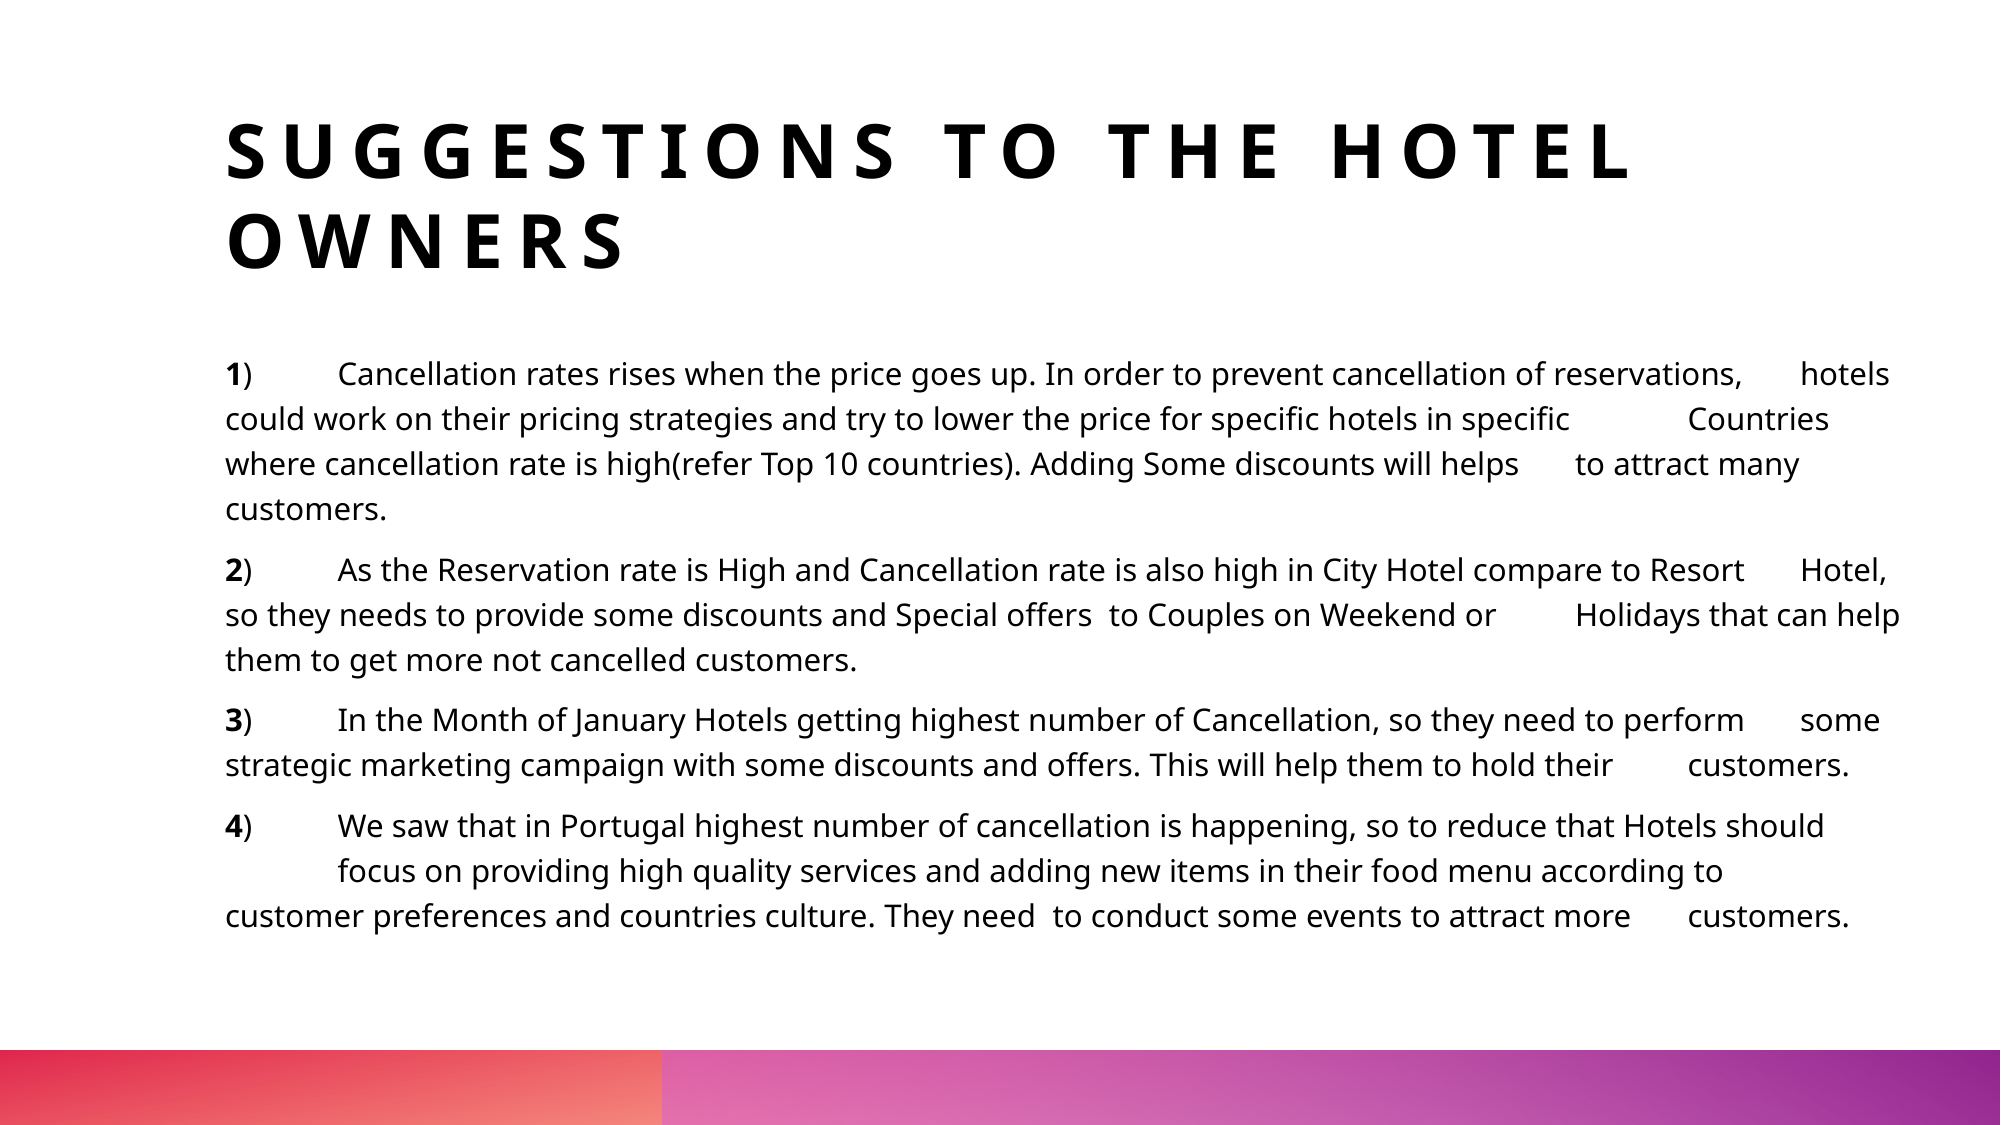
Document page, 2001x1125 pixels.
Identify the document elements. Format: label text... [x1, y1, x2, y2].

list 1) Cancellation rates rises when the price goes up. In order to prevent cancellation of reservations, hotels could work on their pricing strategies and try to lower the price for specific hotels in specific Countries where cancellation rate is high(refer Top 10 countries). Adding Some discounts will helps to attract many customers. 2) As the Reservation rate is High and Cancellation rate is also high in City Hotel compare to Resort Hotel, so they needs to provide some discounts and Special offers to Couples on Weekend or Holidays that can help them to get more not cancelled customers. 3) In the Month of January Hotels getting highest number of Cancellation, so they need to perform some strategic marketing campaign with some discounts and offers. This will help them to hold their customers. 4) We saw that in Portugal highest number of cancellation is happening, so to reduce that Hotels should focus on providing high quality services and adding new items in their food menu according to customer preferences and countries culture. They need to conduct some events to attract more customers. [225, 346, 1905, 996]
title Suggestions to the Hotel Owners [225, 81, 1905, 284]
